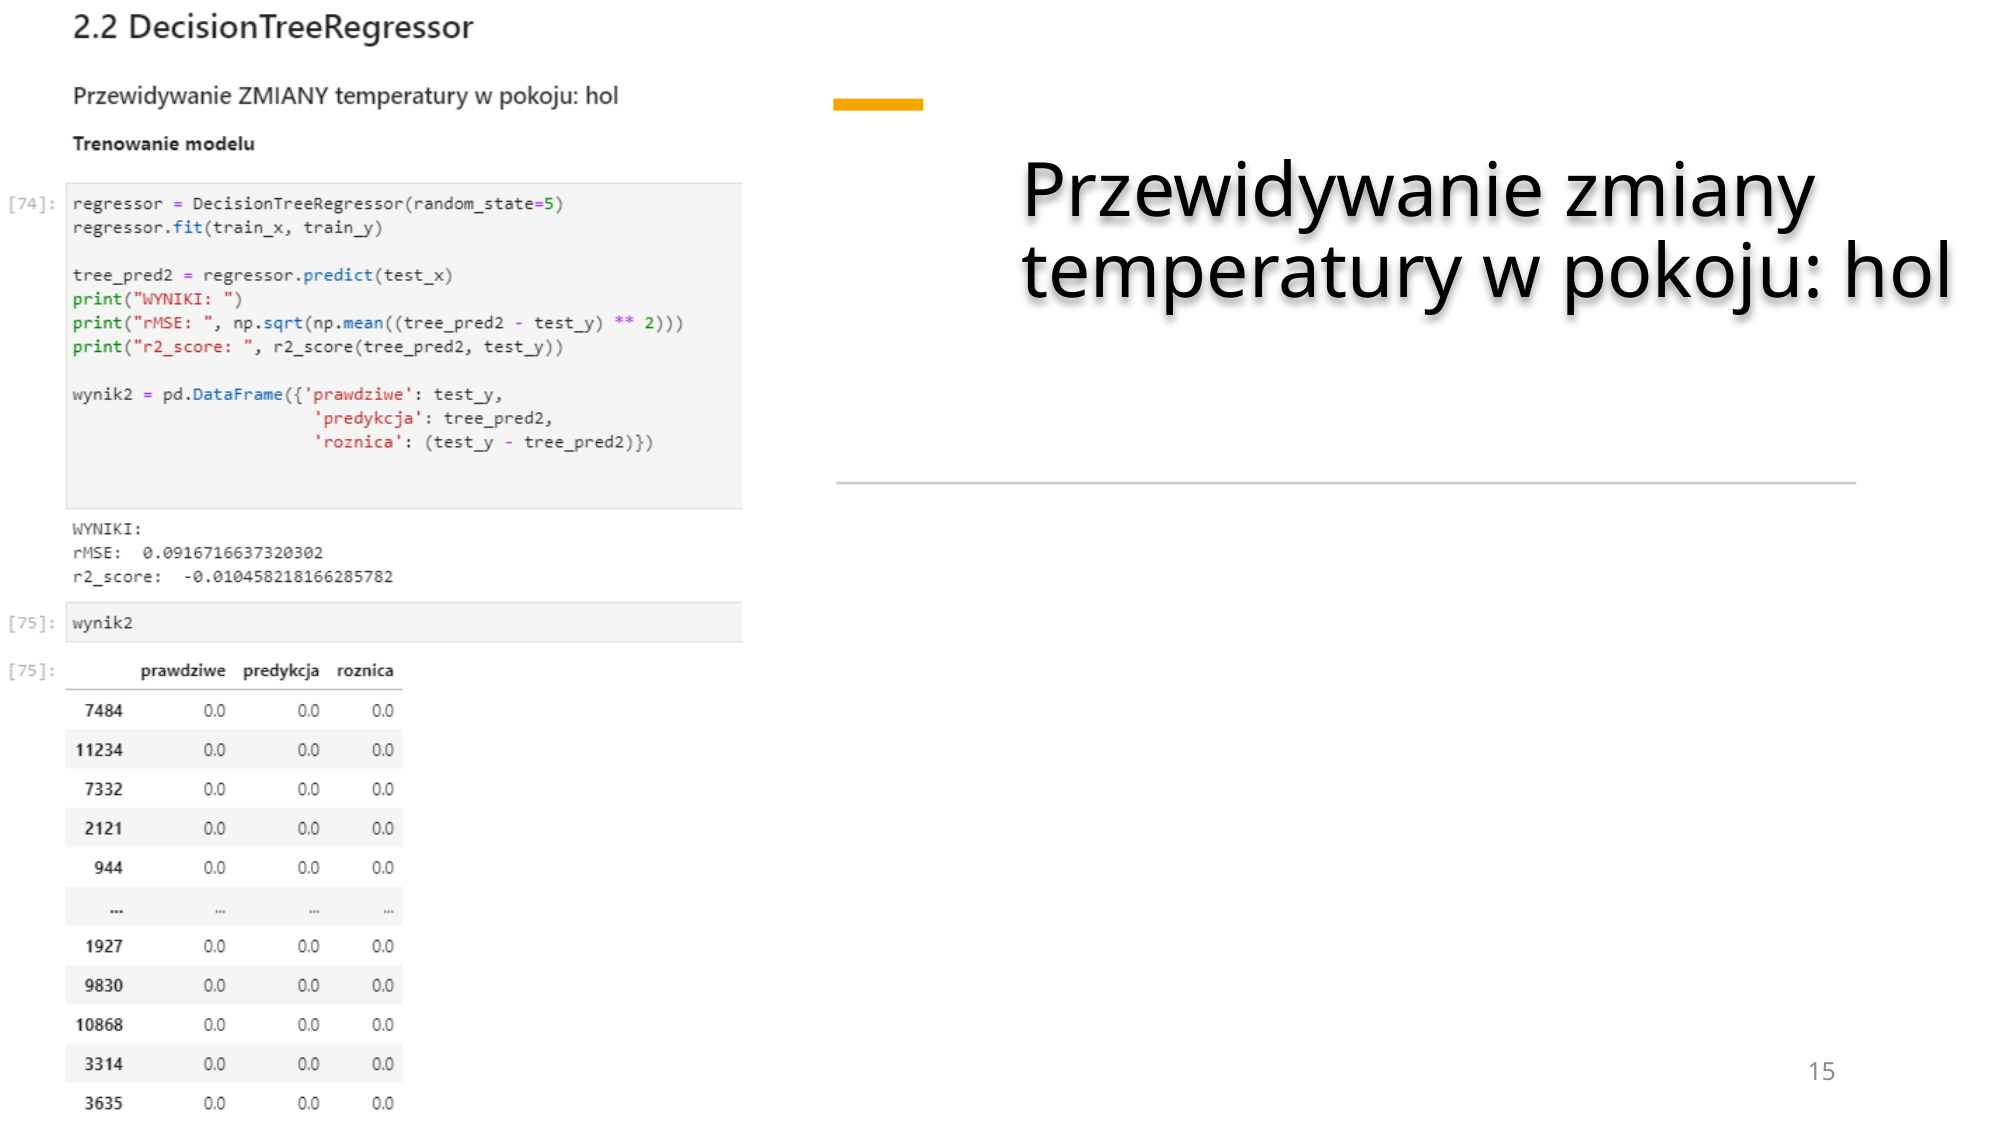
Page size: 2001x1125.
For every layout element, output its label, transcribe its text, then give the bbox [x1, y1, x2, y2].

title Przewidywanie zmiany temperatury w pokoju: hol [1006, 122, 2000, 322]
picture [0, 0, 742, 1125]
slide_number 15 [1401, 1042, 1851, 1103]
